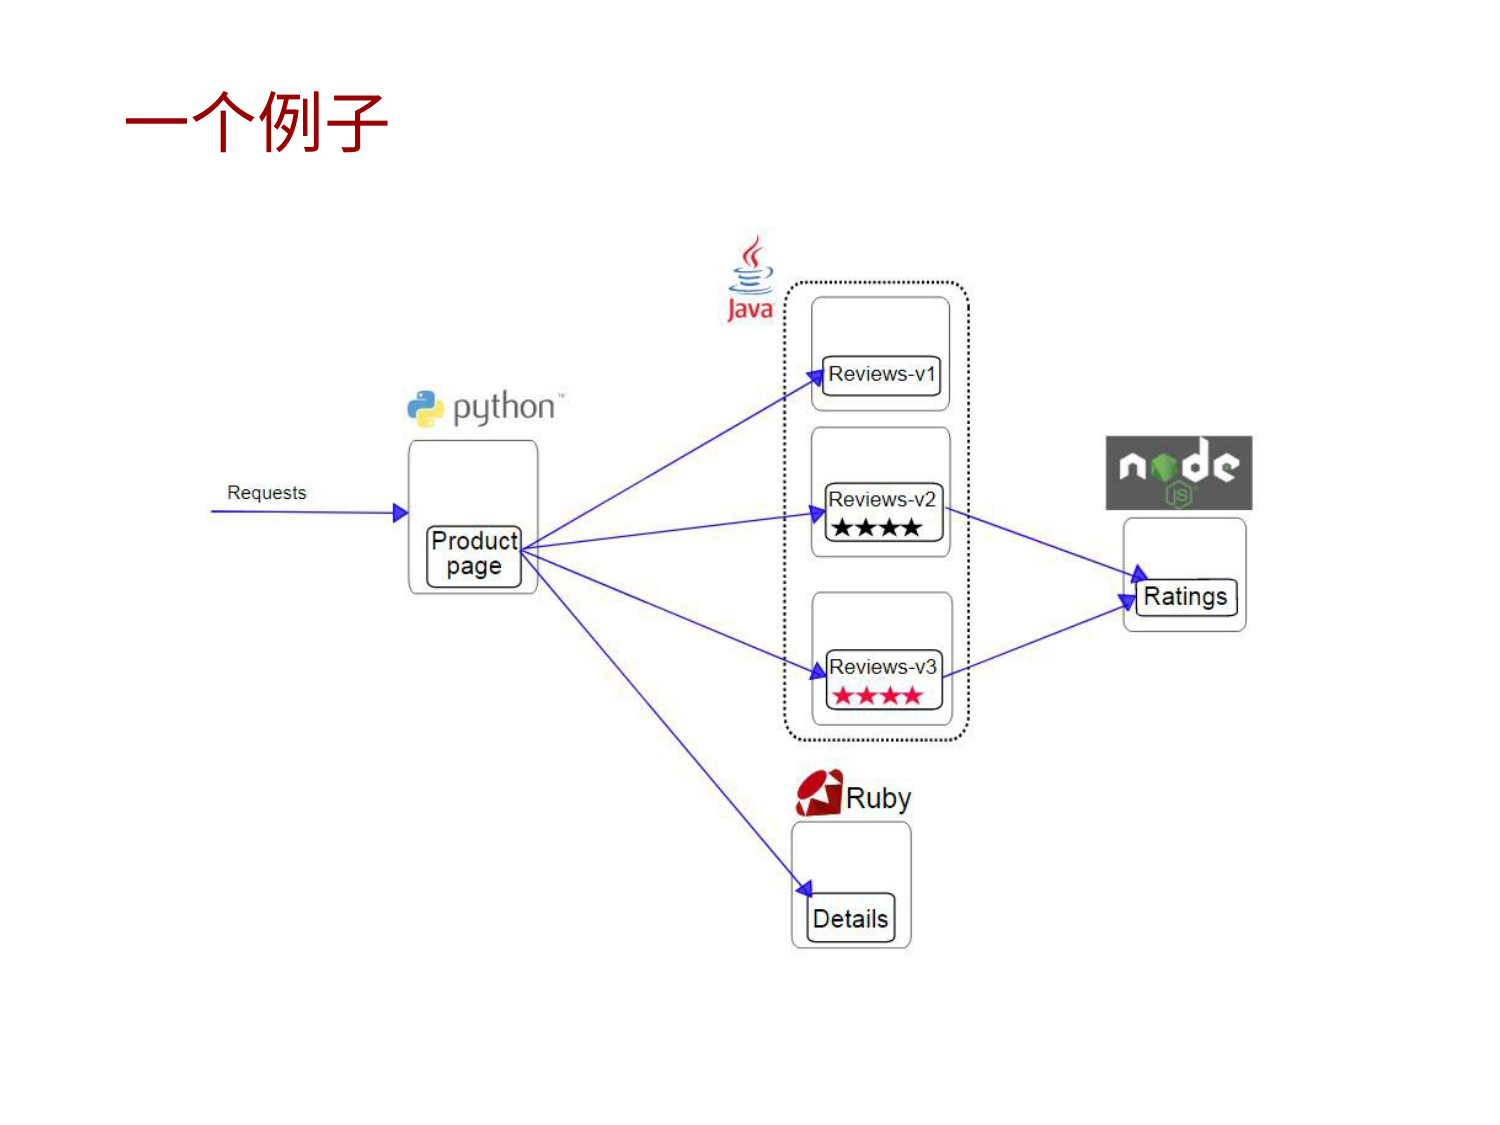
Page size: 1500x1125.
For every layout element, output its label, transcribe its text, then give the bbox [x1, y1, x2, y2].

title 一个例子 [121, 78, 393, 269]
text_box [206, 227, 1259, 956]
